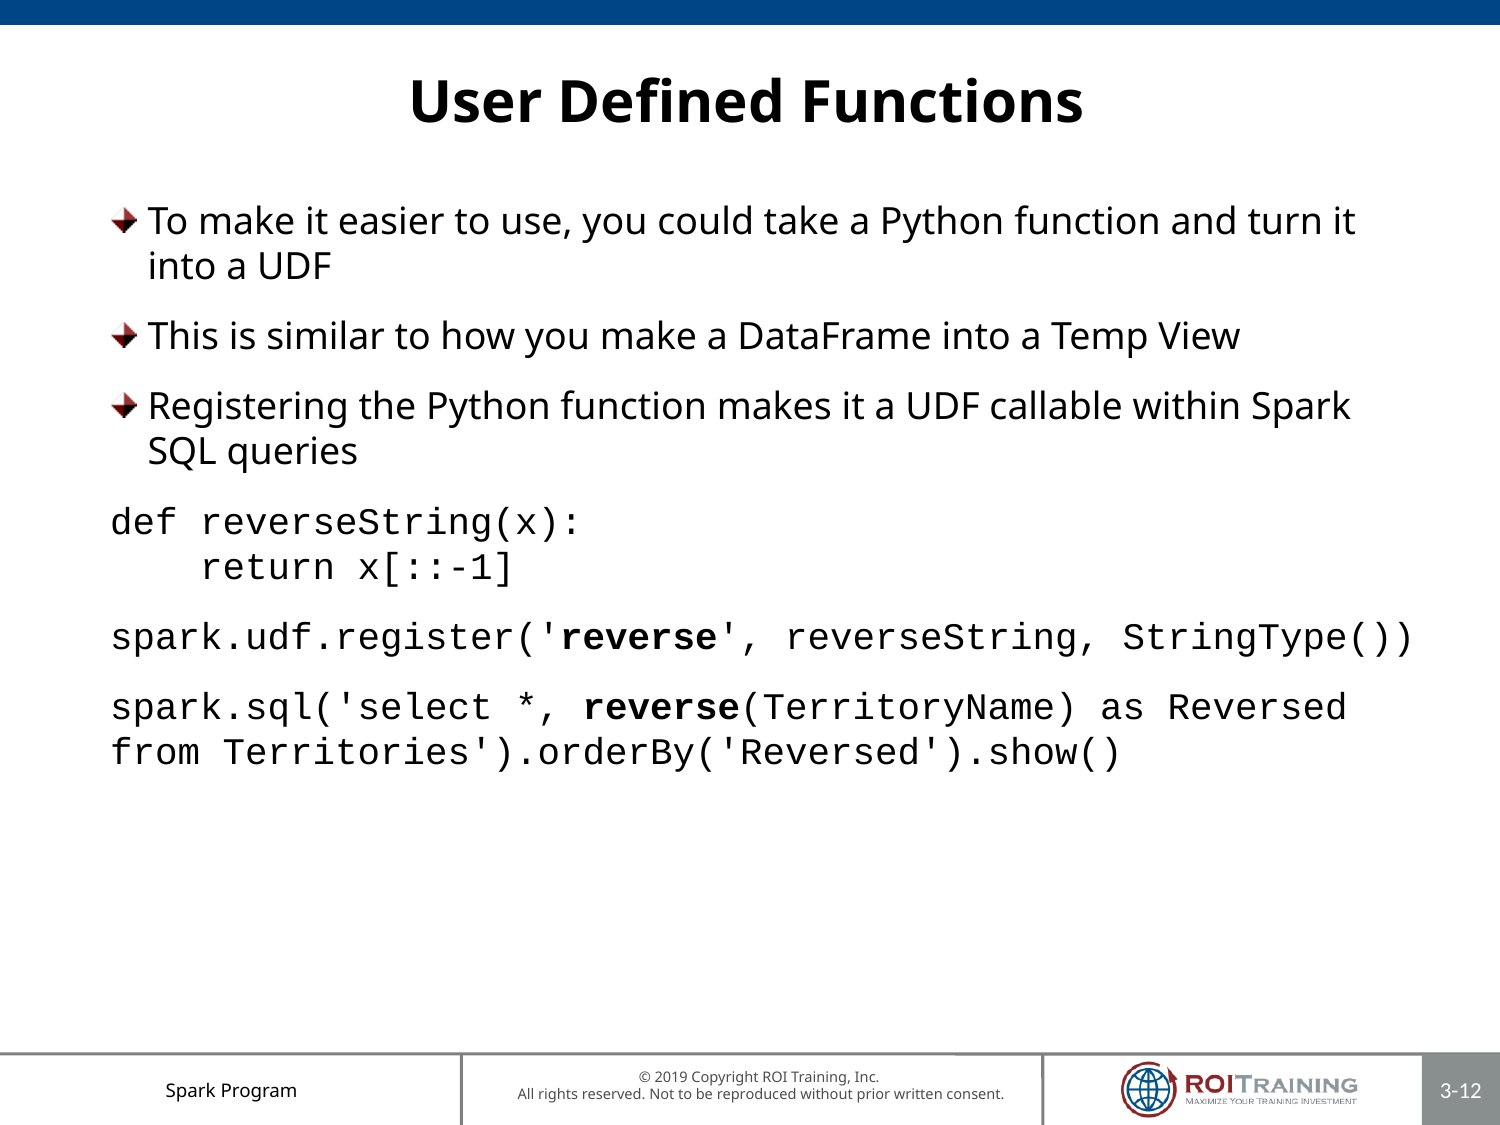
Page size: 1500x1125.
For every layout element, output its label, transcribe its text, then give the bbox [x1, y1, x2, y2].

title User Defined Functions [172, 47, 1322, 151]
picture [110, 206, 137, 233]
list To make it easier to use, you could take a Python function and turn it into a UDF This is similar to how you make a DataFrame into a Temp View Registering the Python function makes it a UDF callable within Spark SQL queries def reverseString(x): return x[::-1] spark.udf.register('reverse', reverseString, StringType()) spark.sql('select *, reverse(TerritoryName) as Reversed from Territories').orderBy('Reversed').show() [95, 189, 1439, 1022]
picture [1113, 1060, 1362, 1118]
picture [110, 391, 137, 418]
picture [110, 321, 137, 348]
